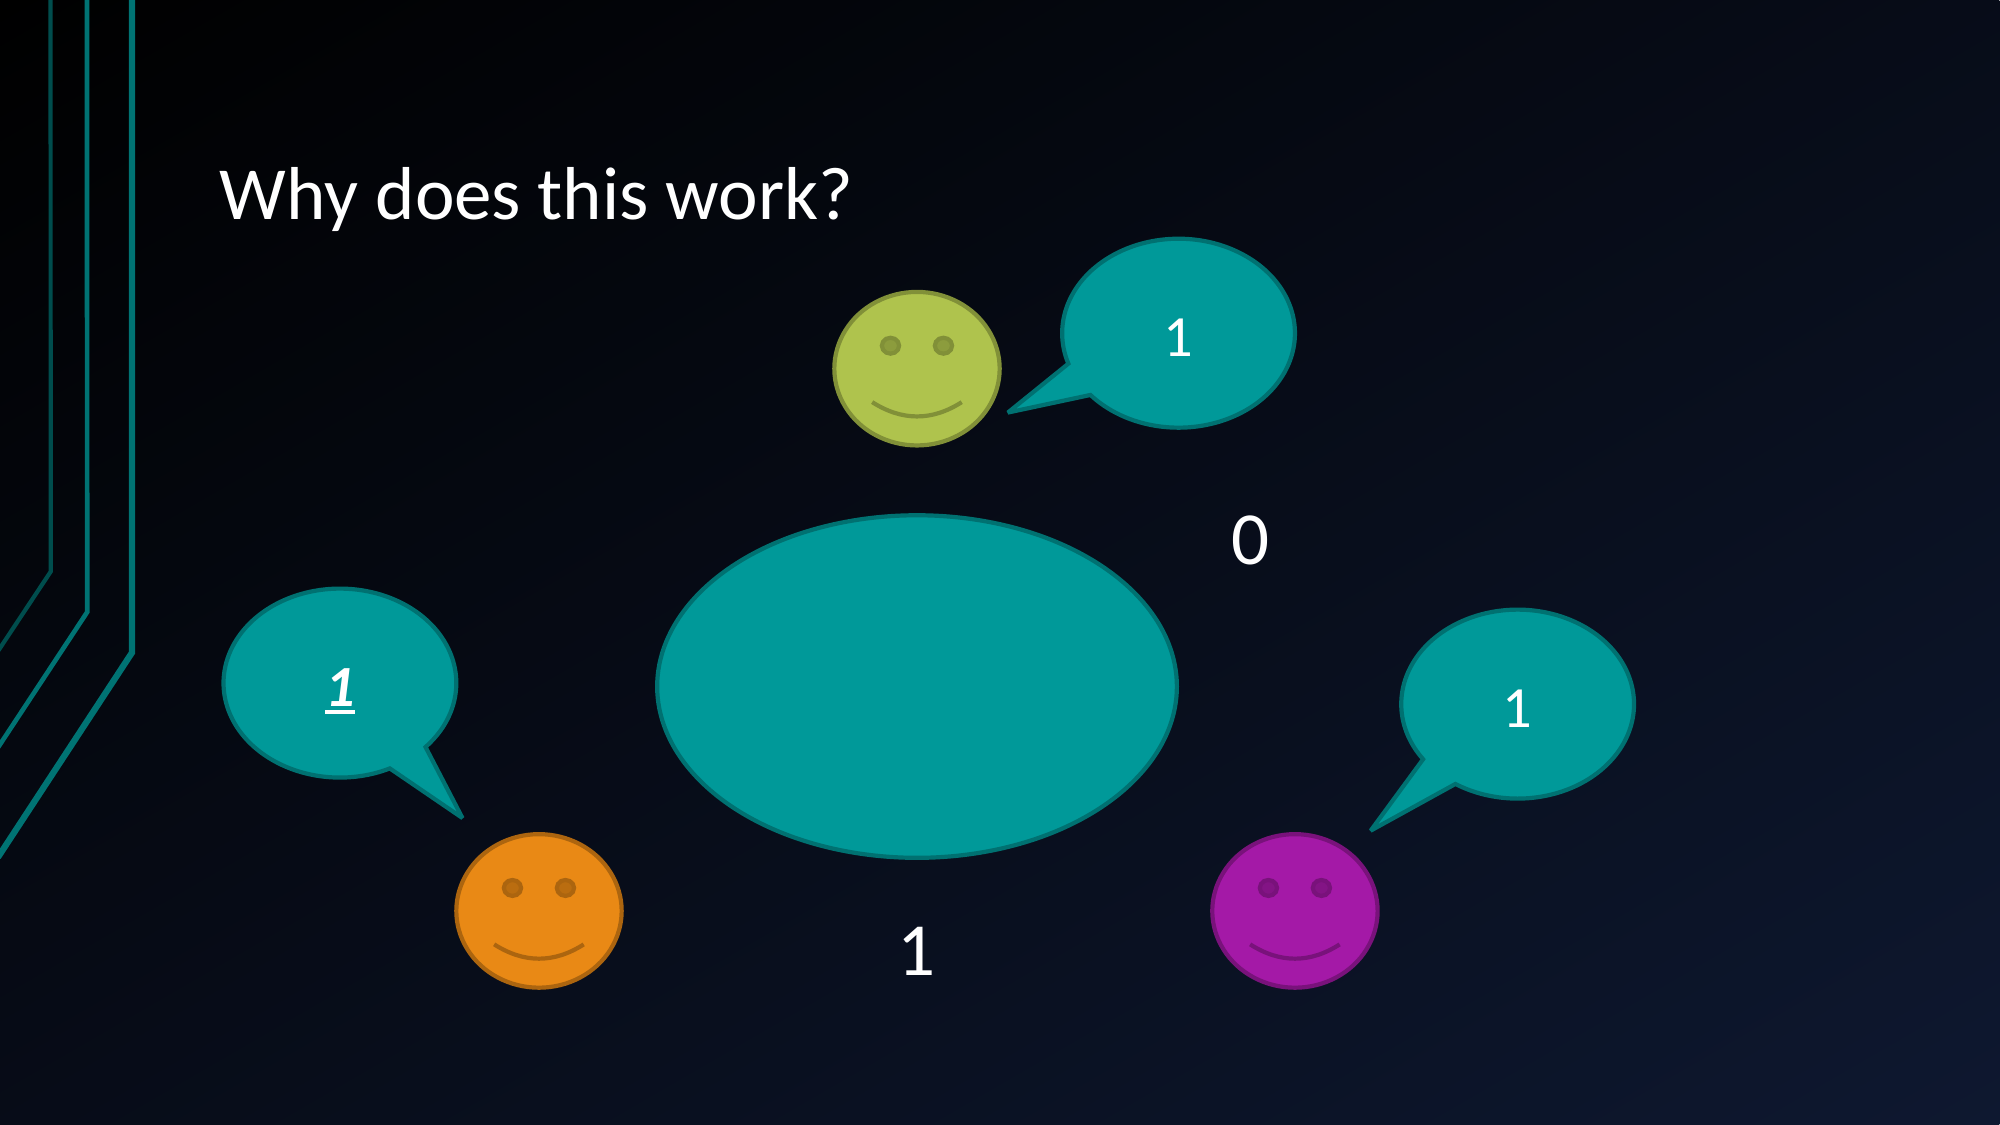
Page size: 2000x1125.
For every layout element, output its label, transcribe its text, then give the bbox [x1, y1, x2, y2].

title Why does this work? [199, 45, 1900, 246]
text_box [655, 513, 1180, 860]
text_box [832, 289, 1002, 448]
text_box 1 [1368, 607, 1637, 833]
text_box 1 [221, 586, 465, 820]
text_box 1 [1006, 236, 1298, 430]
text_box [1210, 832, 1380, 990]
text_box 1 [883, 893, 951, 998]
text_box [454, 832, 624, 990]
text_box 0 [1216, 482, 1285, 588]
